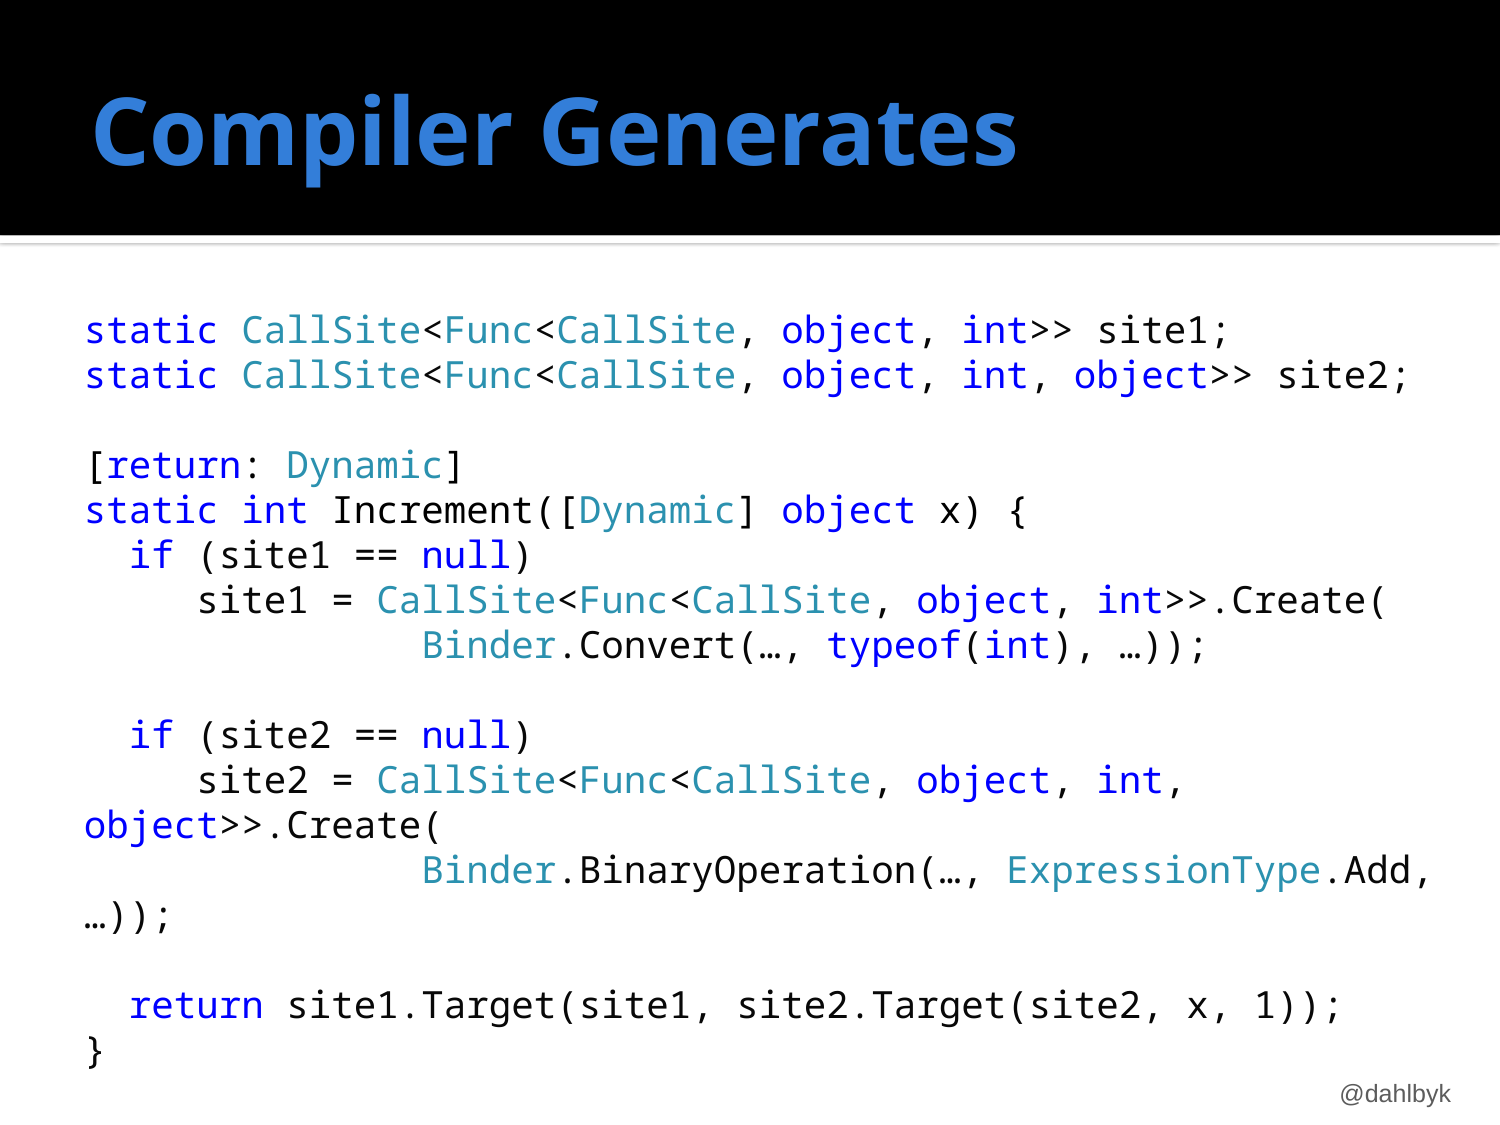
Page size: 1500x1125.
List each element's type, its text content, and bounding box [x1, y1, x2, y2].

title Compiler Generates [75, 25, 1425, 231]
slide_number @dahlbyk [1074, 1062, 1467, 1108]
list static CallSite<Func<CallSite, object, int>> site1; static CallSite<Func<CallSite, object, int, object>> site2; [return: Dynamic] static int Increment([Dynamic] object x) { if (site1 == null) site1 = CallSite<Func<CallSite, object, int>>.Create( Binder.Convert(…, typeof(int), …)); if (site2 == null) site2 = CallSite<Func<CallSite, object, int, object>>.Create( Binder.BinaryOperation(…, ExpressionType.Add, …)); return site1.Target(site1, site2.Target(site2, x, 1)); } [75, 291, 1500, 1050]
